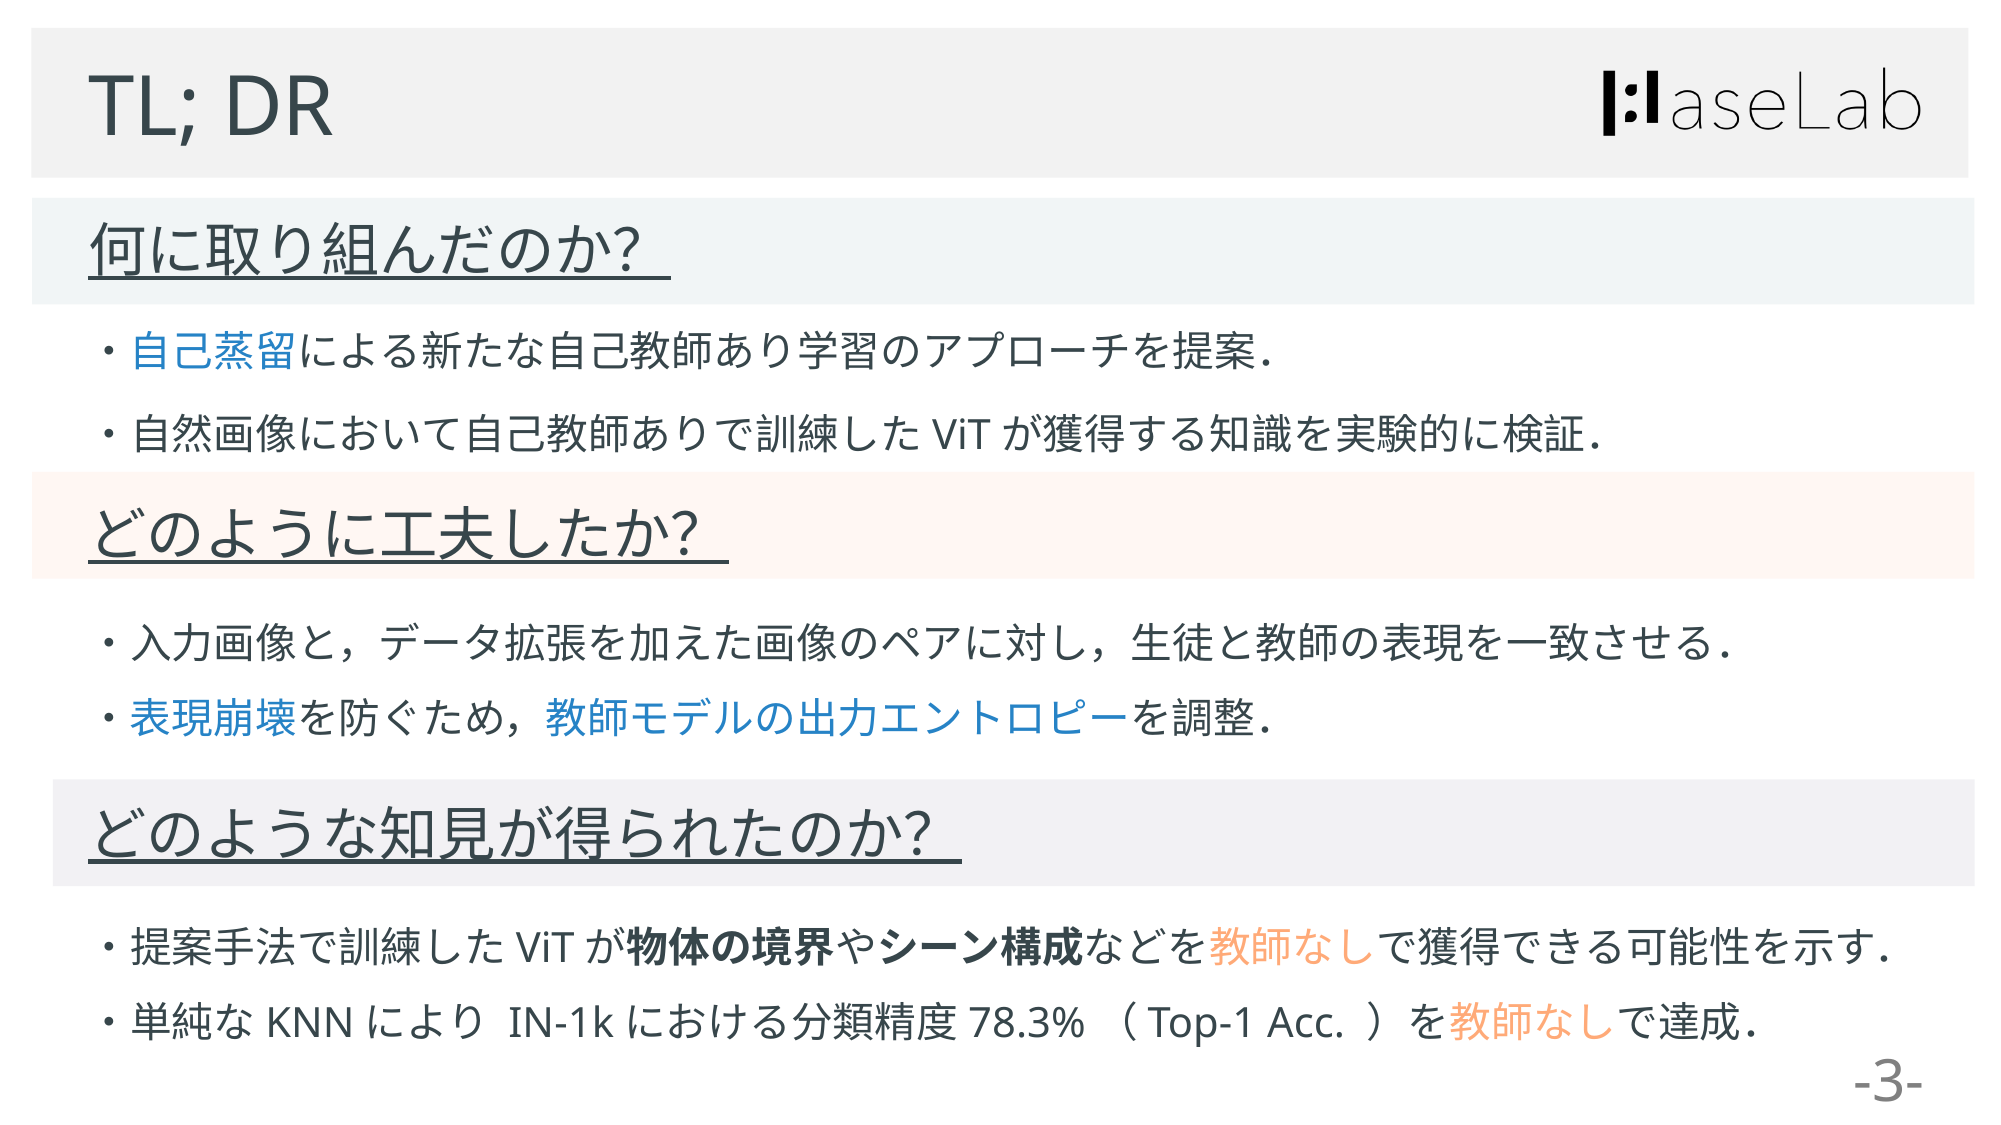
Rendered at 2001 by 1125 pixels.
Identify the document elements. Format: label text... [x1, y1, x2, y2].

text_box [31, 197, 1976, 306]
text_box ・表現崩壊を防ぐため，教師モデルの出力エントロピーを調整． [73, 684, 1519, 750]
text_box ・提案手法で訓練したViTが物体の境界やシーン構成などを教師なしで獲得できる可能性を示す． [73, 913, 1975, 979]
text_box ・自然画像において自己教師ありで訓練したViTが獲得する知識を実験的に検証． [73, 400, 1927, 466]
text_box ・自己蒸留による新たな自己教師あり学習のアプローチを提案． [73, 317, 1519, 383]
text_box どのような知見が得られたのか？ [73, 789, 1129, 874]
text_box どのように工夫したか？ [73, 489, 840, 575]
text_box ・単純なKNNにより IN-1kにおける分類精度78.3%（Top-1 Acc. ）を教師なしで達成． [73, 988, 1975, 1054]
text_box TL; DR [73, 44, 1244, 159]
text_box ・入力画像と，データ拡張を加えた画像のペアに対し，生徒と教師の表現を一致させる． [73, 609, 1975, 675]
text_box 何に取り組んだのか？ [73, 205, 773, 291]
text_box [31, 471, 1976, 580]
text_box [52, 778, 1976, 887]
picture [1597, 45, 1927, 161]
slide_number -3- [1803, 1054, 1975, 1102]
